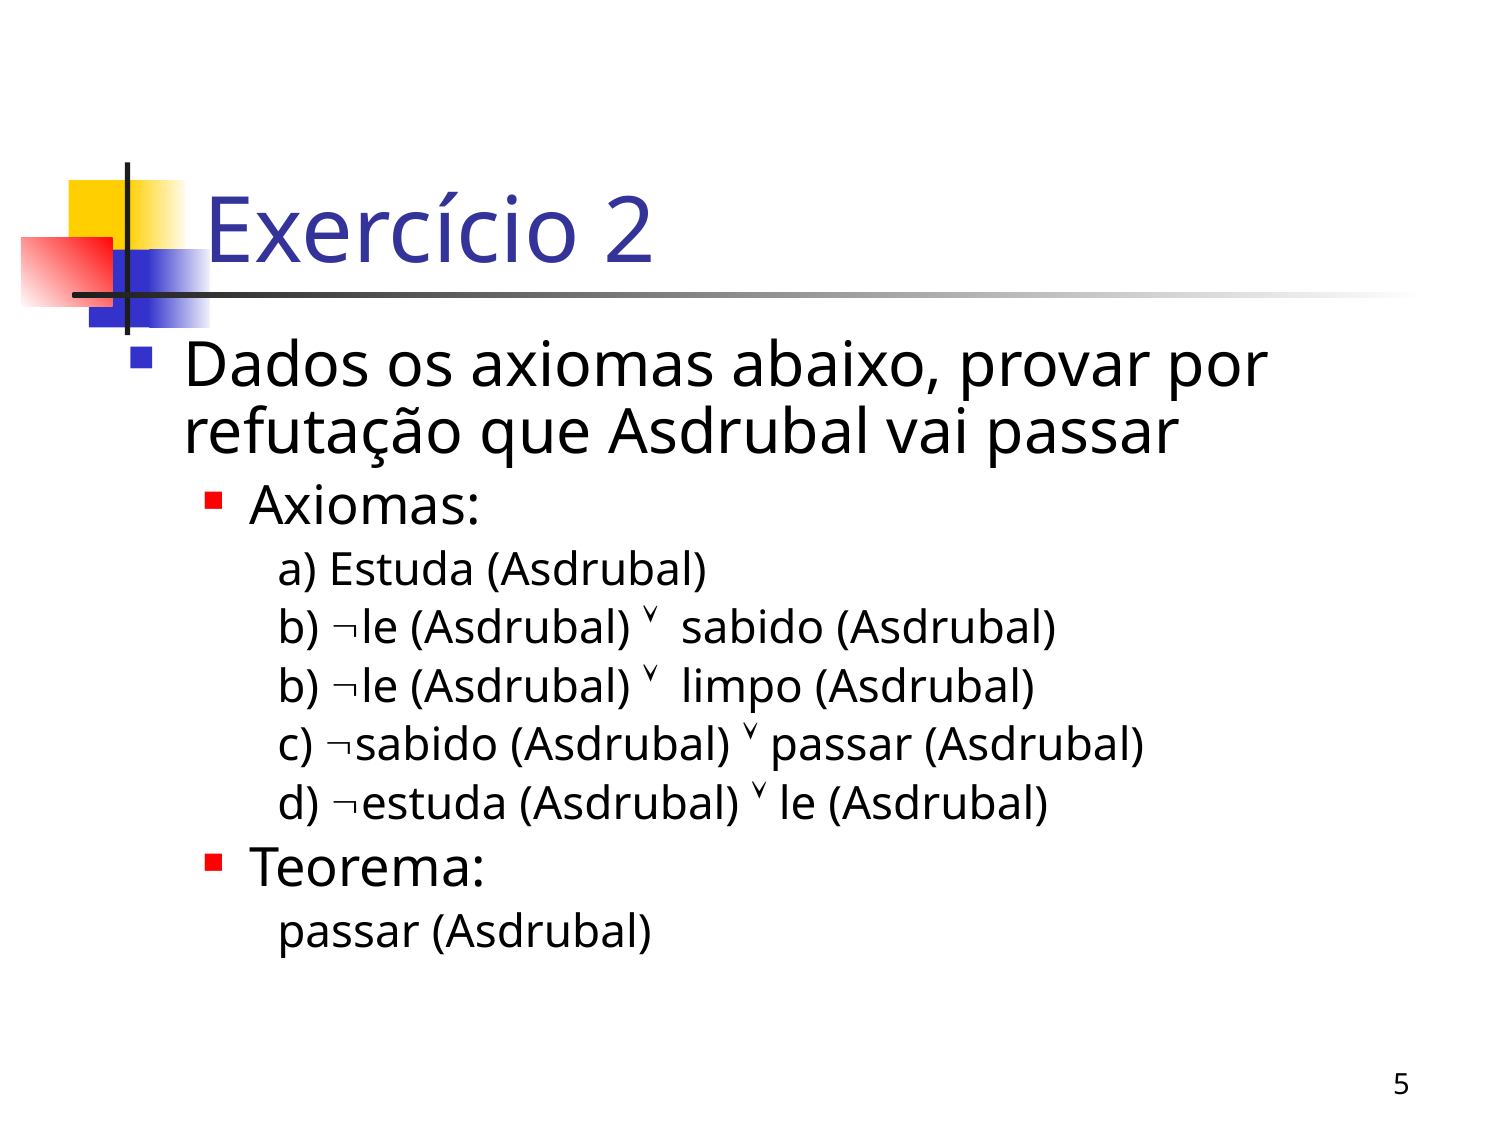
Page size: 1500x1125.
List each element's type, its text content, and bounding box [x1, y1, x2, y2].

slide_number 5 [1112, 1050, 1425, 1113]
list Dados os axiomas abaixo, provar por refutação que Asdrubal vai passar Axiomas: a) Estuda (Asdrubal) b) le (Asdrubal)  sabido (Asdrubal) b) le (Asdrubal)  limpo (Asdrubal) c) sabido (Asdrubal)  passar (Asdrubal) d) estuda (Asdrubal)  le (Asdrubal) Teorema: passar (Asdrubal) [112, 324, 1475, 1050]
title Exercício 2 [188, 101, 1468, 289]
